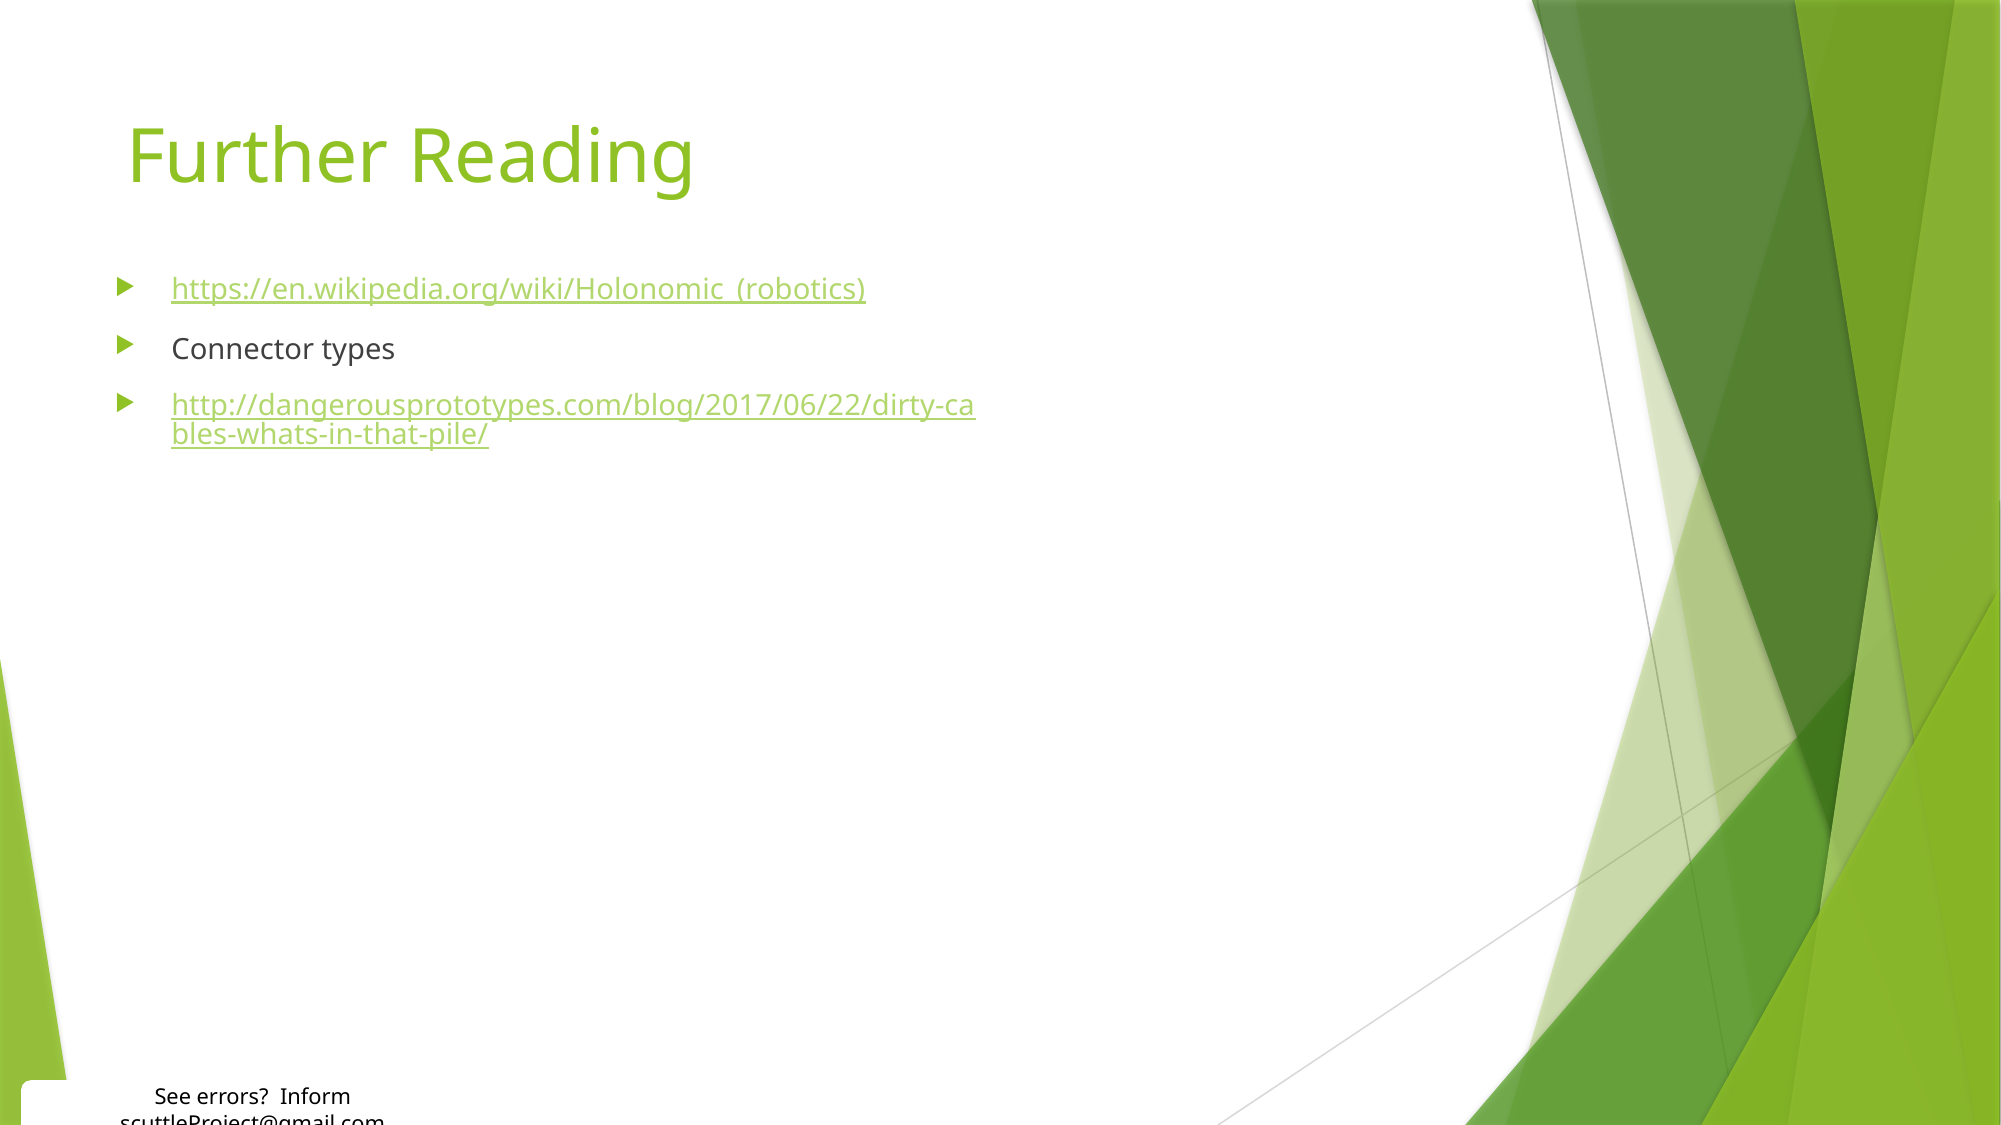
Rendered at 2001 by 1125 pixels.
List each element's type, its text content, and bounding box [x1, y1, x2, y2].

title Further Reading [111, 99, 1522, 317]
text_box See errors? Inform scuttleProject@gmail.com [19, 1078, 486, 1125]
list https://en.wikipedia.org/wiki/Holonomic_(robotics) Connector types http://dangerousprototypes.com/blog/2017/06/22/dirty-cables-whats-in-that-pile/ [99, 262, 994, 535]
